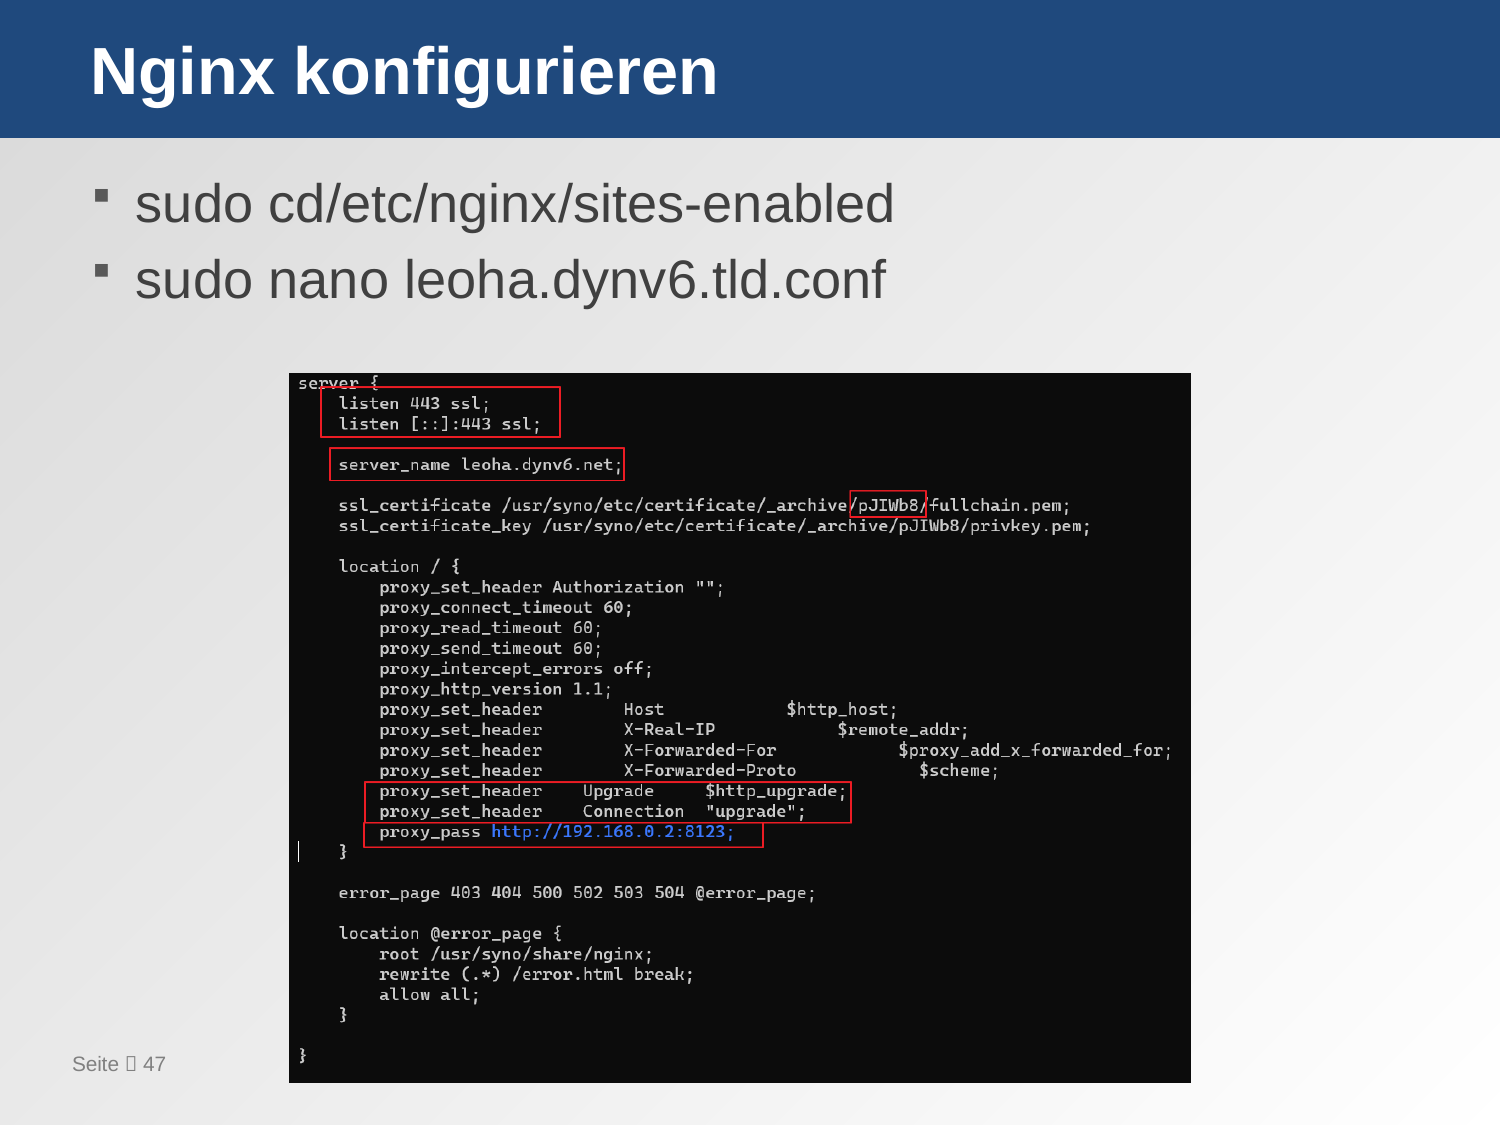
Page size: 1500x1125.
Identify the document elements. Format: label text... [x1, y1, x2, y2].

title Nginx konfigurieren [75, 20, 1425, 208]
list sudo cd/etc/nginx/sites-enabled sudo nano leoha.dynv6.tld.conf [76, 160, 1424, 917]
picture [288, 373, 1191, 1083]
